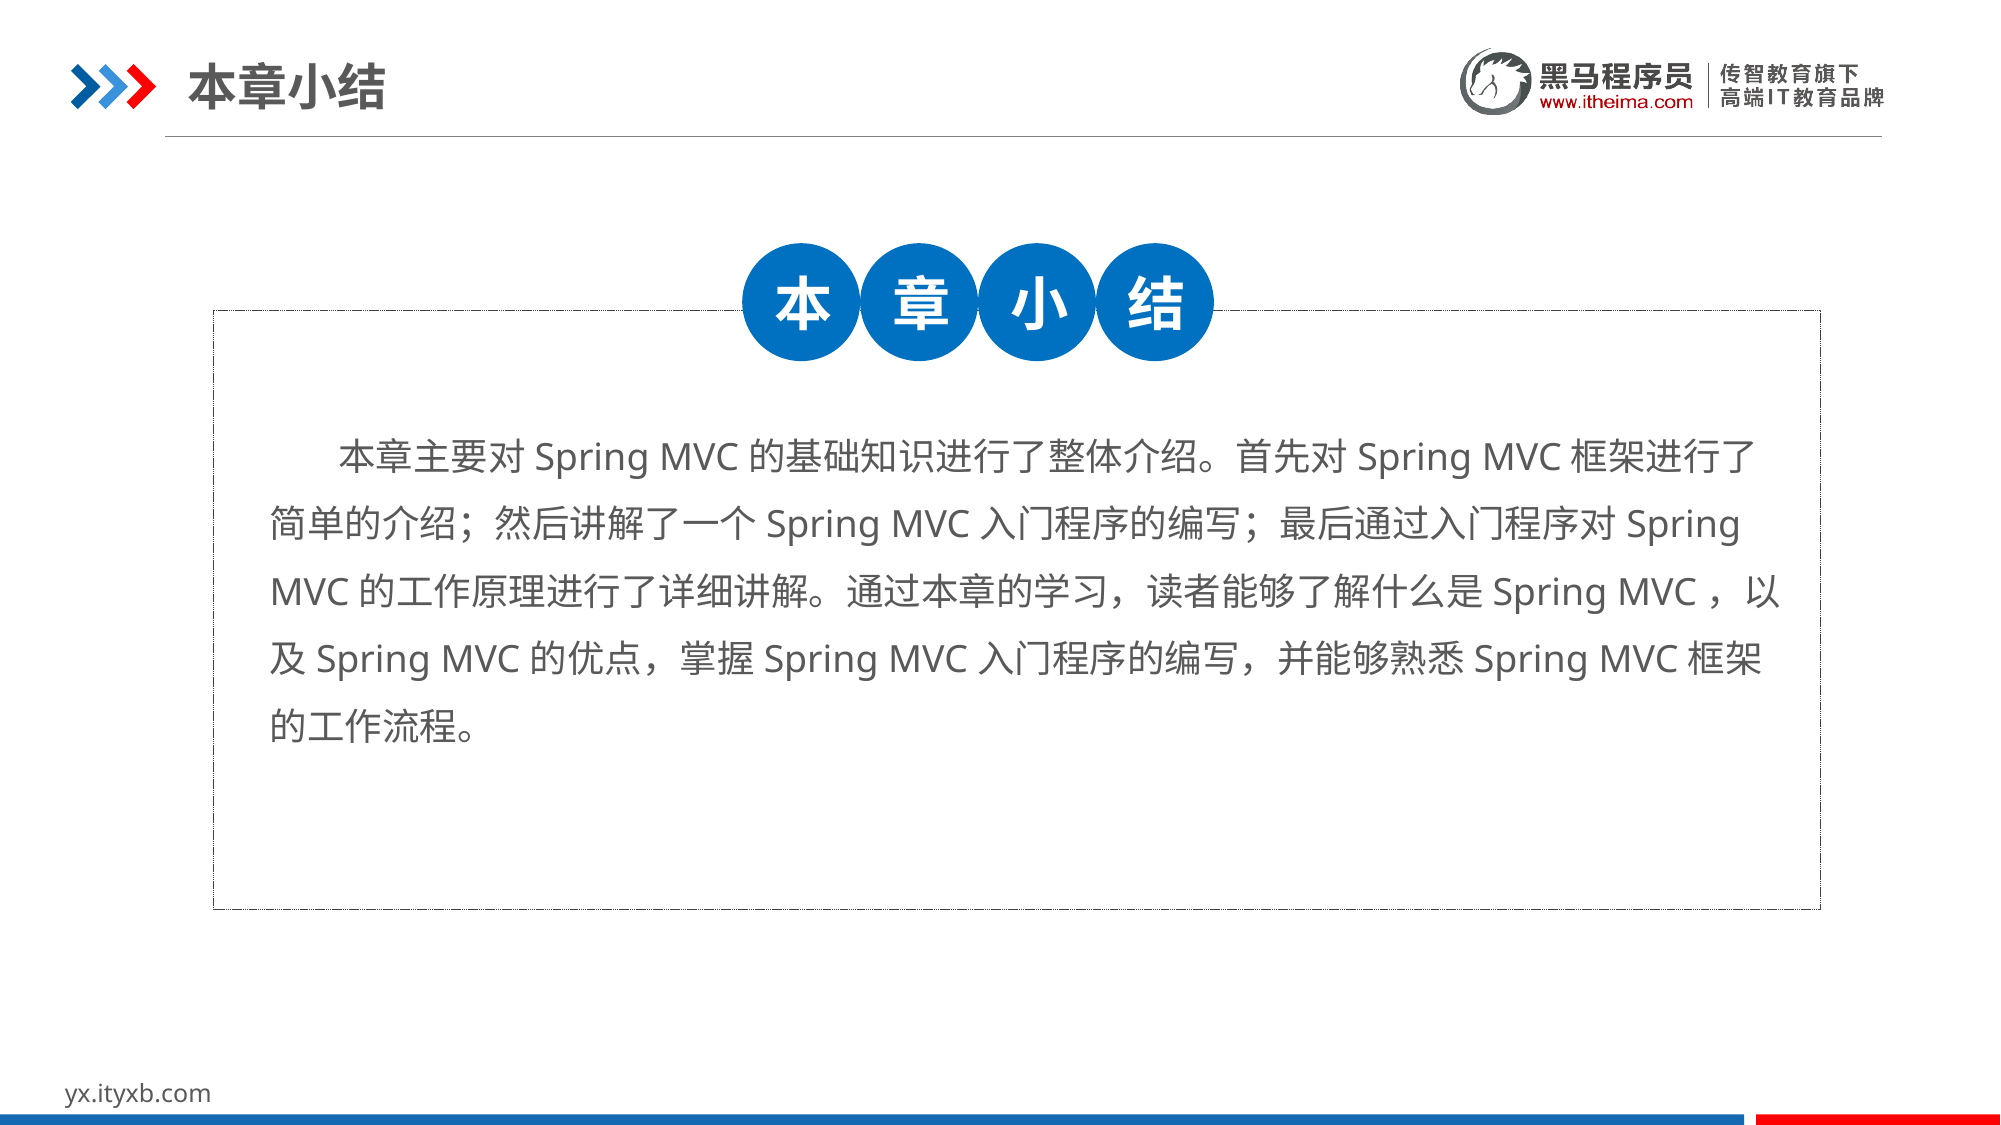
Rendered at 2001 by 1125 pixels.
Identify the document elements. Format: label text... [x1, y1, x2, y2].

text_box 本章主要对Spring MVC的基础知识进行了整体介绍。首先对Spring MVC框架进行了简单的介绍；然后讲解了一个Spring MVC入门程序的编写；最后通过入门程序对Spring MVC的工作原理进行了详细讲解。通过本章的学习，读者能够了解什么是Spring MVC，以及Spring MVC的优点，掌握Spring MVC入门程序的编写，并能够熟悉Spring MVC框架的工作流程。 [249, 400, 1809, 758]
text_box 小 [976, 242, 1096, 363]
picture [1460, 48, 1887, 115]
text_box 章 [859, 242, 978, 363]
text_box 结 [1094, 242, 1215, 363]
text_box 本 [741, 242, 860, 363]
text_box [213, 309, 1821, 911]
text_box 本章小结 [187, 43, 827, 127]
